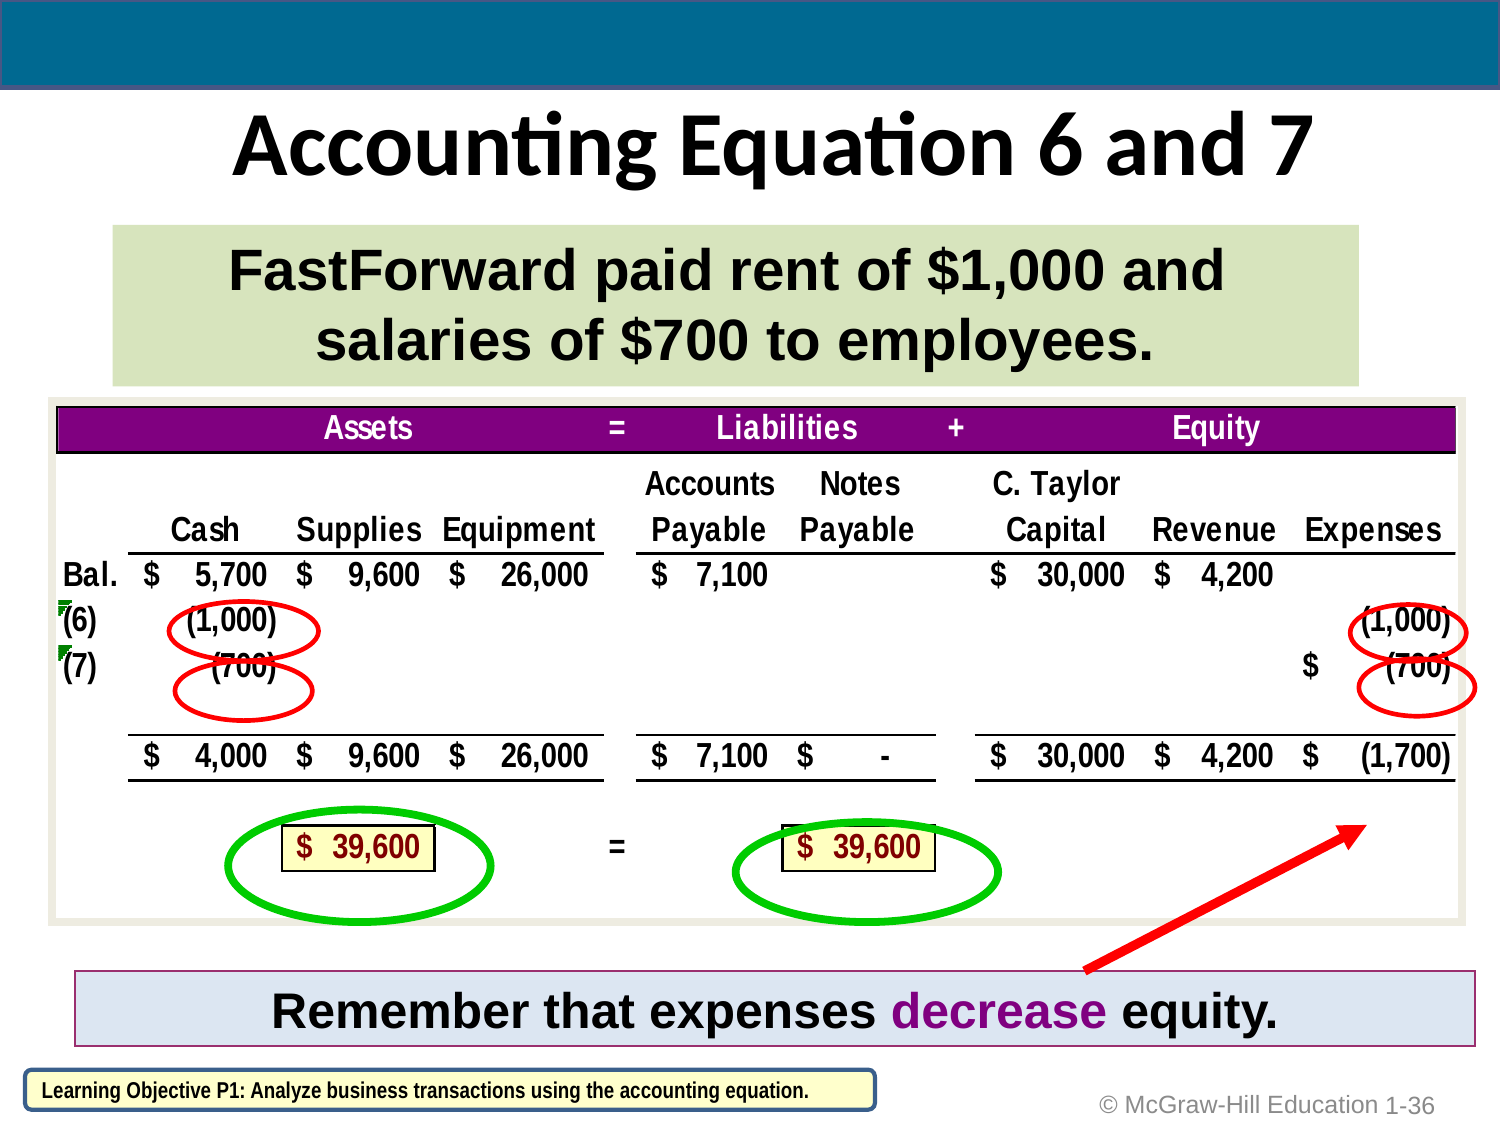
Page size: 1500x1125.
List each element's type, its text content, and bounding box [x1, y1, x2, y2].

text_box Remember that expenses decrease equity. [75, 971, 1475, 1046]
text_box [0, 0, 1500, 88]
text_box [55, 405, 1458, 918]
slide_number 1-36 [1100, 1074, 1451, 1125]
text_box [1461, 621, 1467, 645]
text_box [1461, 668, 1476, 707]
text_box © McGraw-Hill Education [1084, 1081, 1432, 1122]
title Accounting Equation 6 and 7 [156, 88, 1394, 256]
text_box FastForward paid rent of $1,000 and salaries of $700 to employees. [112, 224, 1359, 387]
text_box Learning Objective P1: Analyze business transactions using the accounting equation. [24, 1069, 875, 1110]
